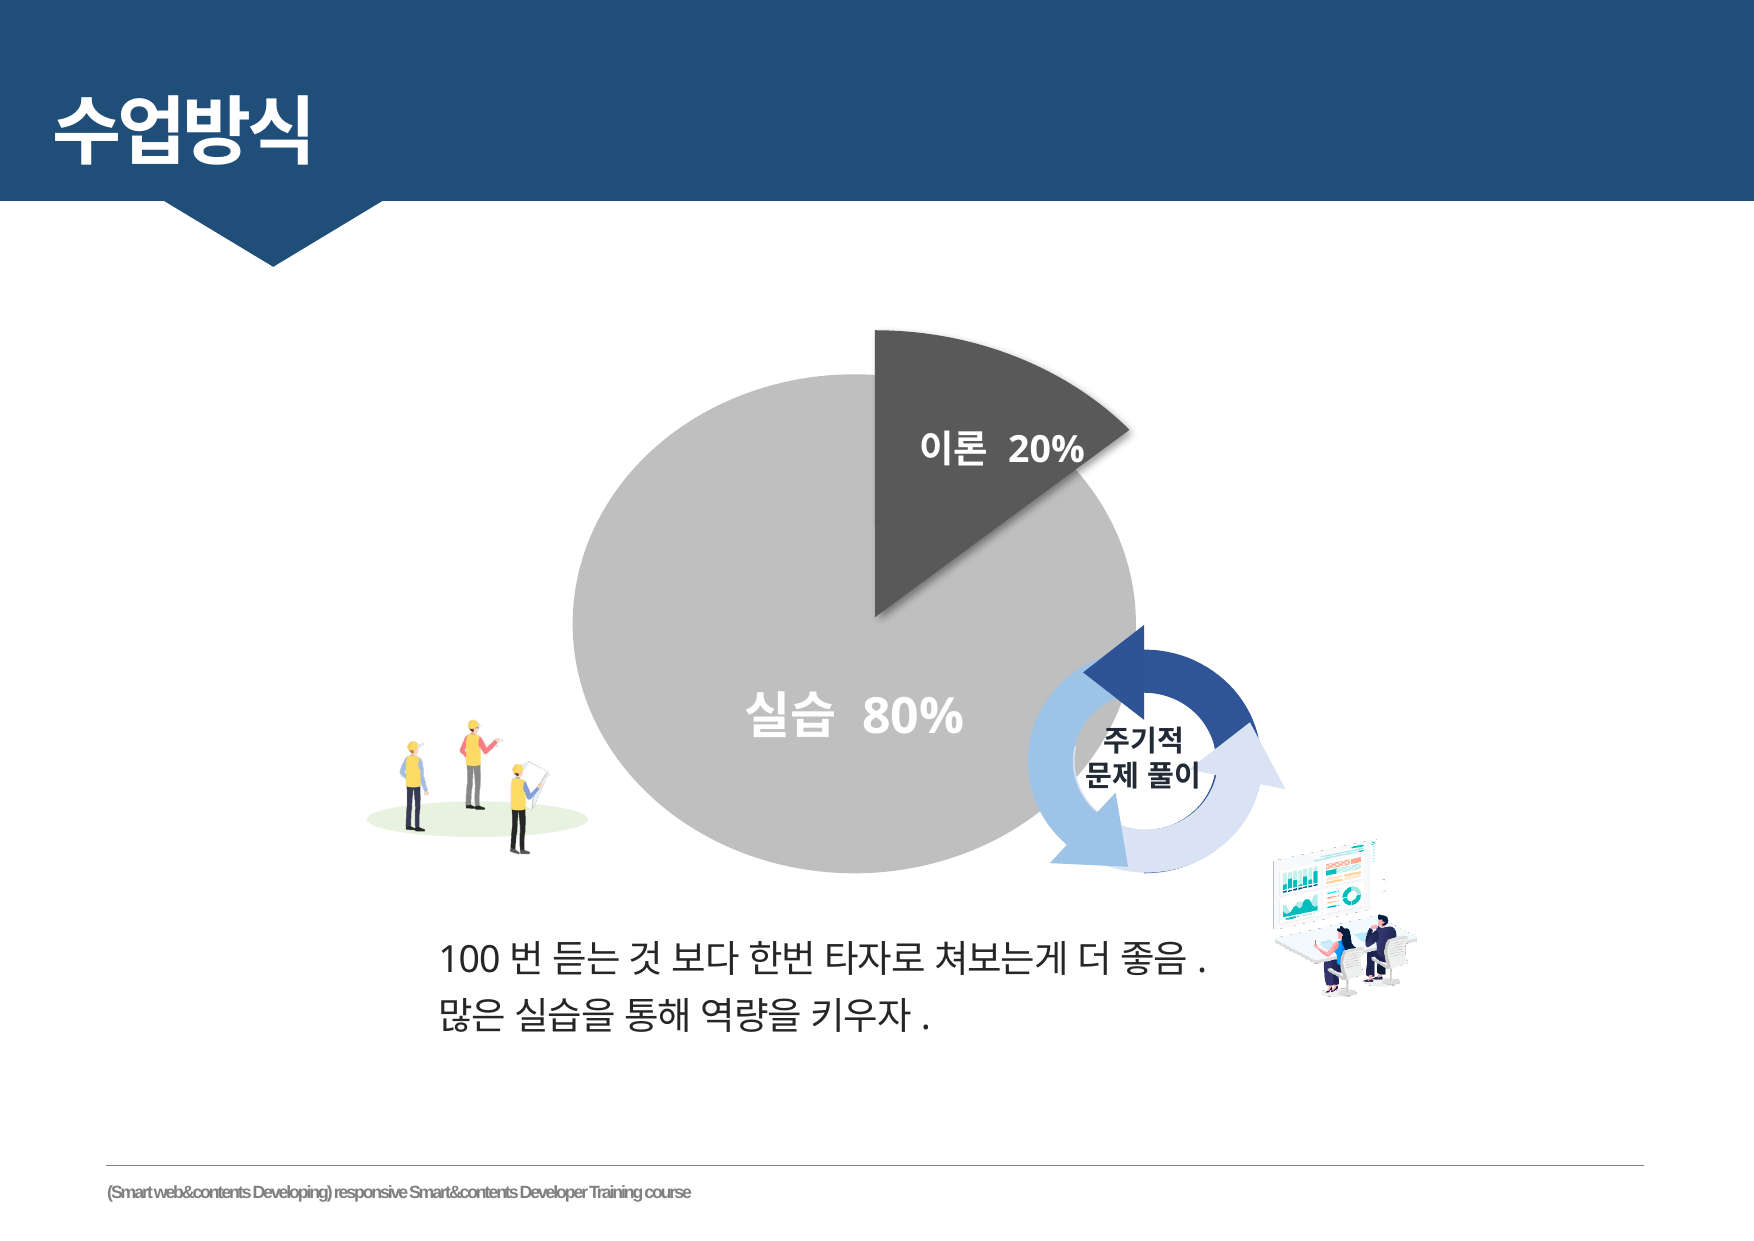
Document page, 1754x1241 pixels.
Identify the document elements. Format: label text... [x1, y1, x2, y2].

text_box 주기적 문제 풀이 [1015, 672, 1027, 843]
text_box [1027, 625, 1286, 874]
text_box 실습 80% [572, 374, 1136, 874]
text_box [366, 700, 588, 860]
picture [1269, 839, 1421, 997]
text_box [0, 0, 1754, 267]
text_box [91, 1165, 1644, 1216]
text_box 이론 20% [874, 330, 1130, 618]
text_box 100번 듣는 것 보다 한번 타자로 쳐보는게 더 좋음. 많은 실습을 통해 역량을 키우자. [432, 928, 1346, 1044]
